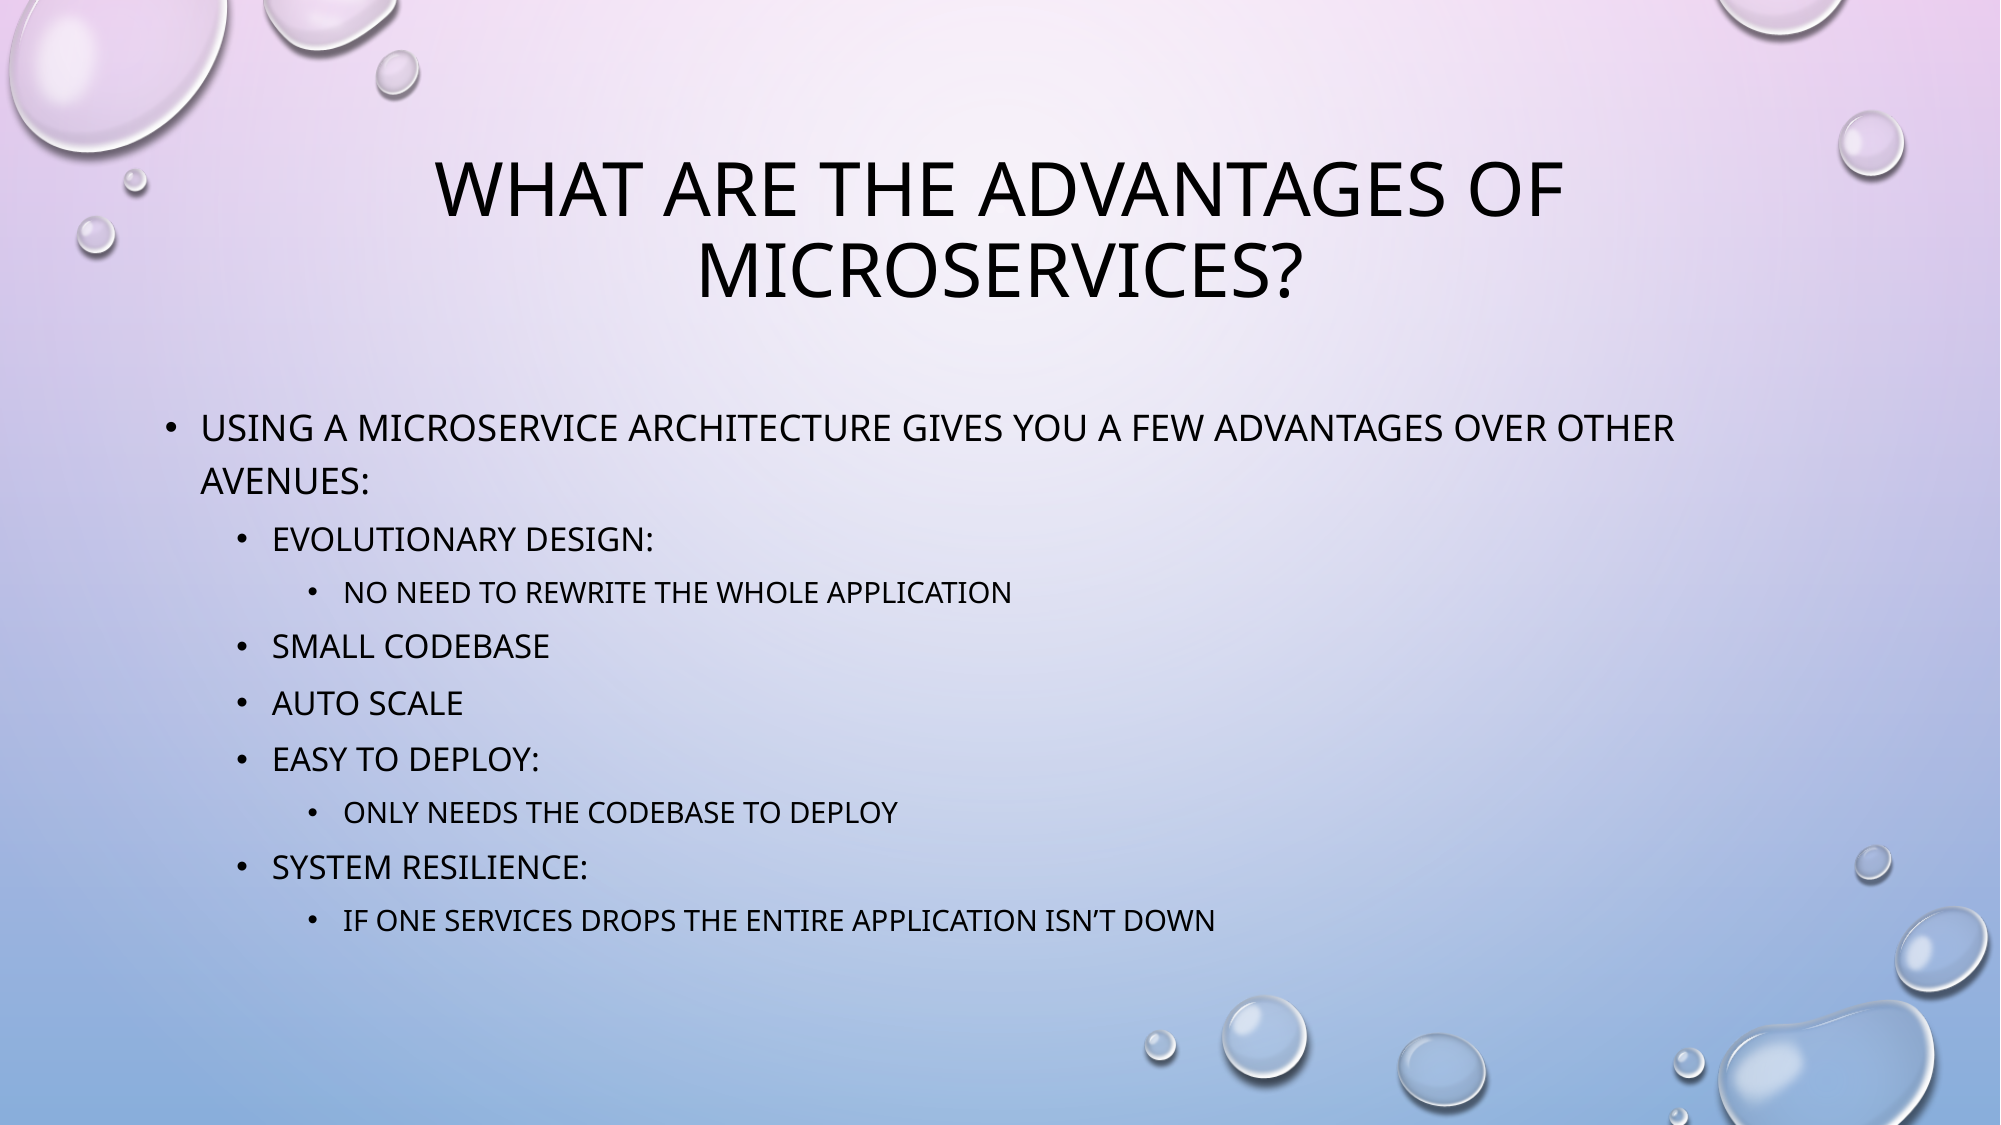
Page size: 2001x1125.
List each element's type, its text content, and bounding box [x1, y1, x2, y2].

list Using a Microservice Architecture gives you a few advantages over other avenues: Evolutionary Design: No need to rewrite the whole application Small codebase Auto Scale Easy to Deploy: only needs the codebase to deploy System Resilience: if one services drops the entire application isn’t down [149, 388, 1850, 950]
picture [0, 0, 2000, 1125]
title What are the advantages of microservices? [149, 101, 1851, 364]
